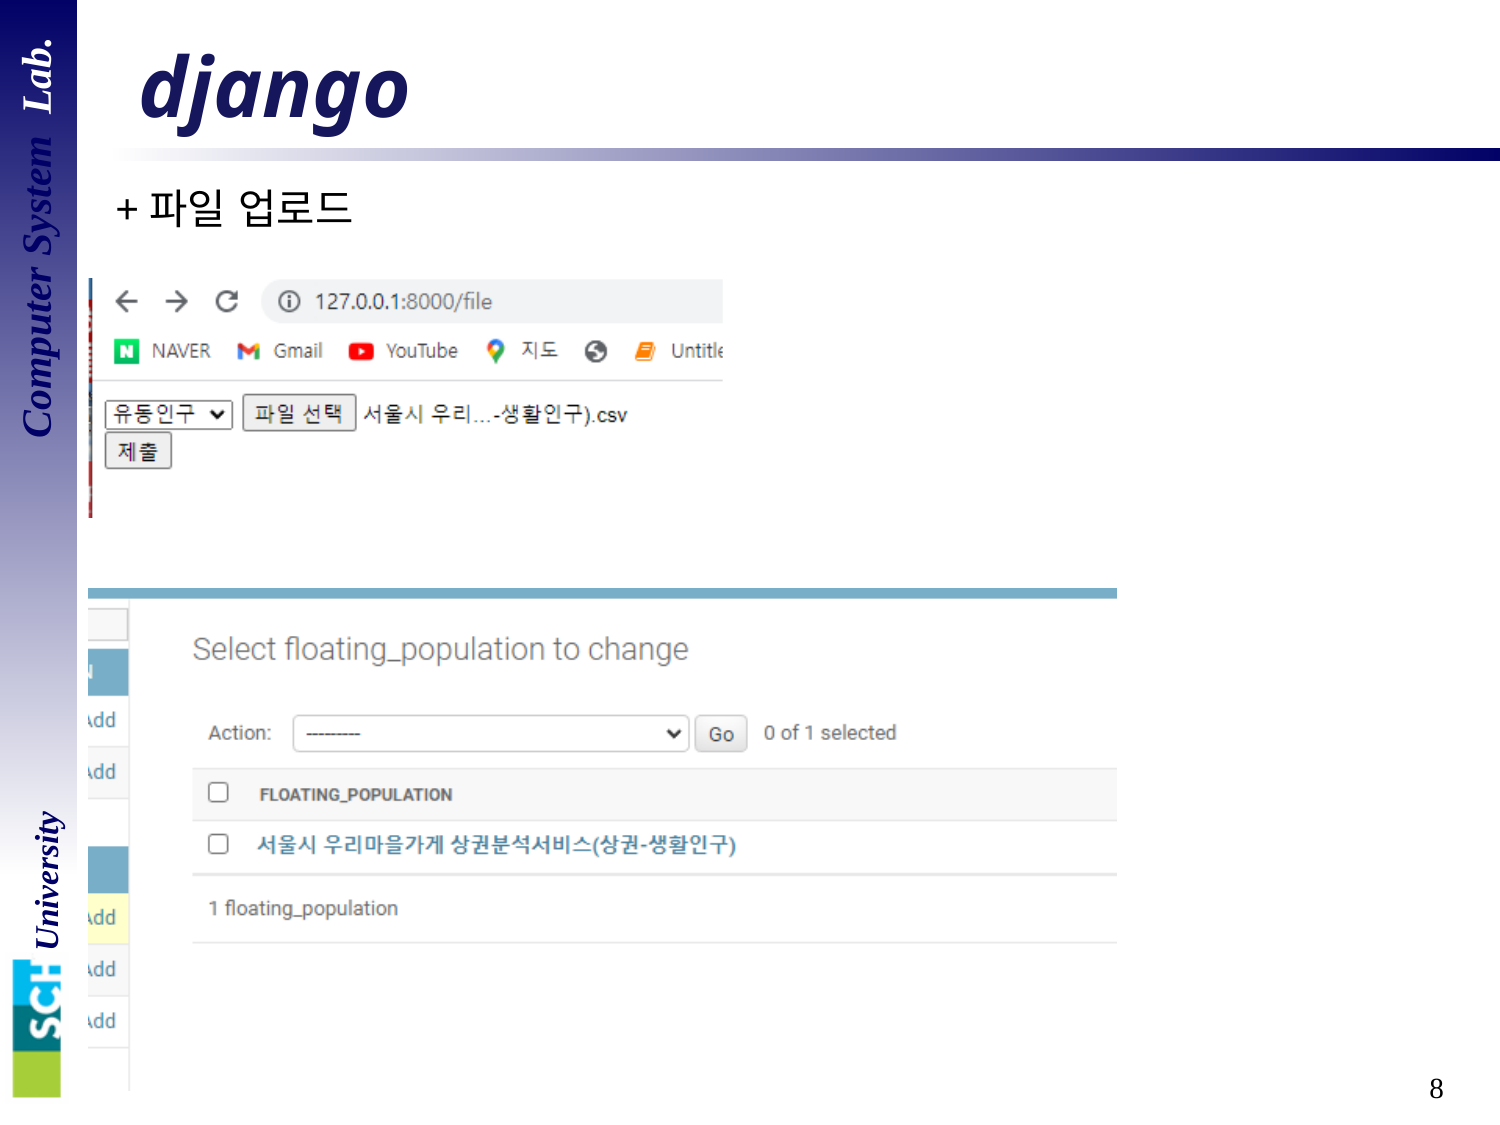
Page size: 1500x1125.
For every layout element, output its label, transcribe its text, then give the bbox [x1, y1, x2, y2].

picture [88, 278, 723, 519]
picture [5, 952, 69, 1104]
picture [88, 588, 1117, 1091]
text_box +파일 업로드 [100, 137, 1379, 254]
title django [123, 25, 1460, 143]
